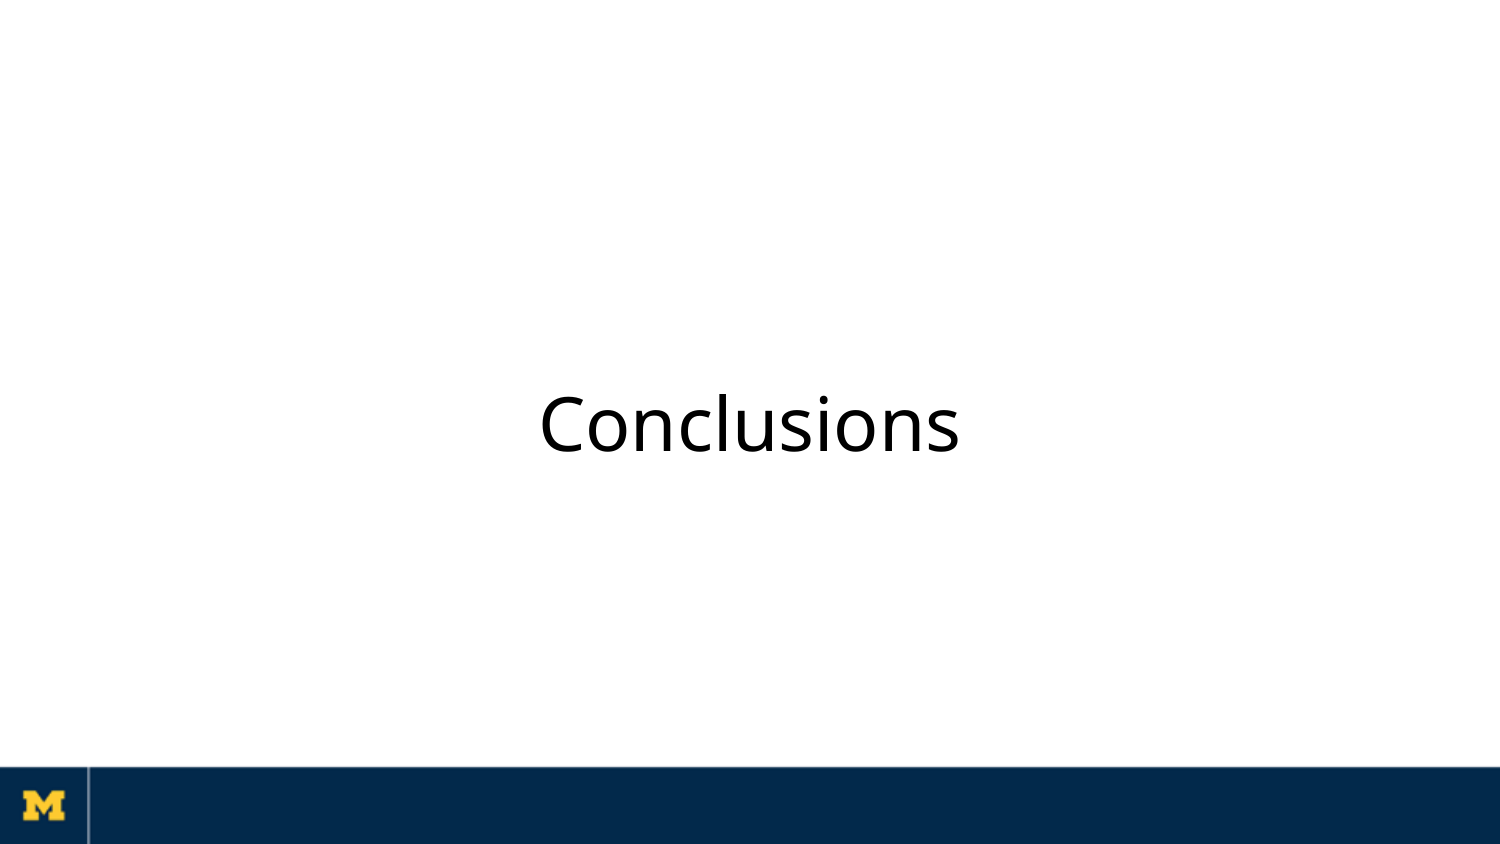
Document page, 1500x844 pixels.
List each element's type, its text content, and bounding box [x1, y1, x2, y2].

title Conclusions [51, 352, 1449, 491]
picture [0, 0, 1500, 844]
